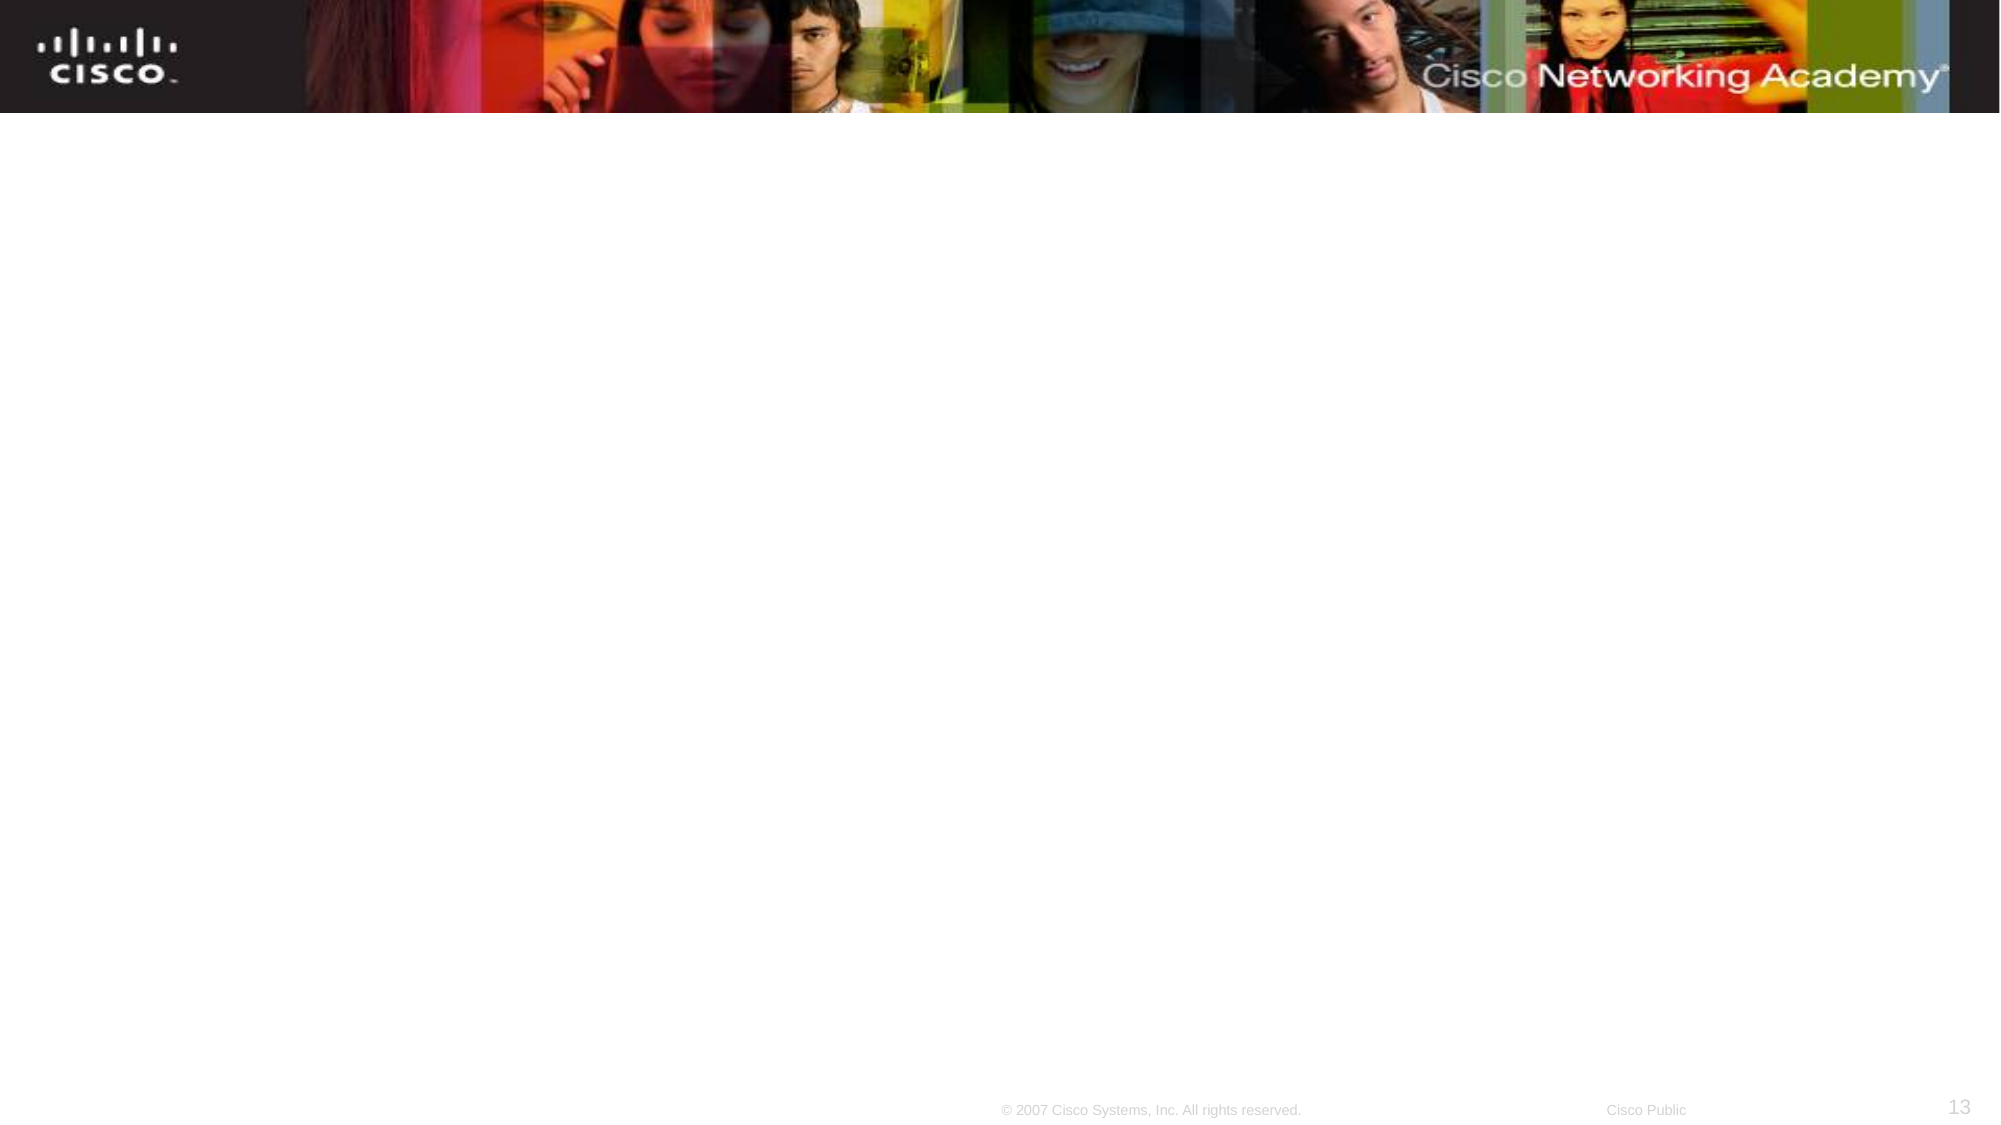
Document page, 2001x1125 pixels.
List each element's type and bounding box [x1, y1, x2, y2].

picture [0, 0, 2000, 113]
